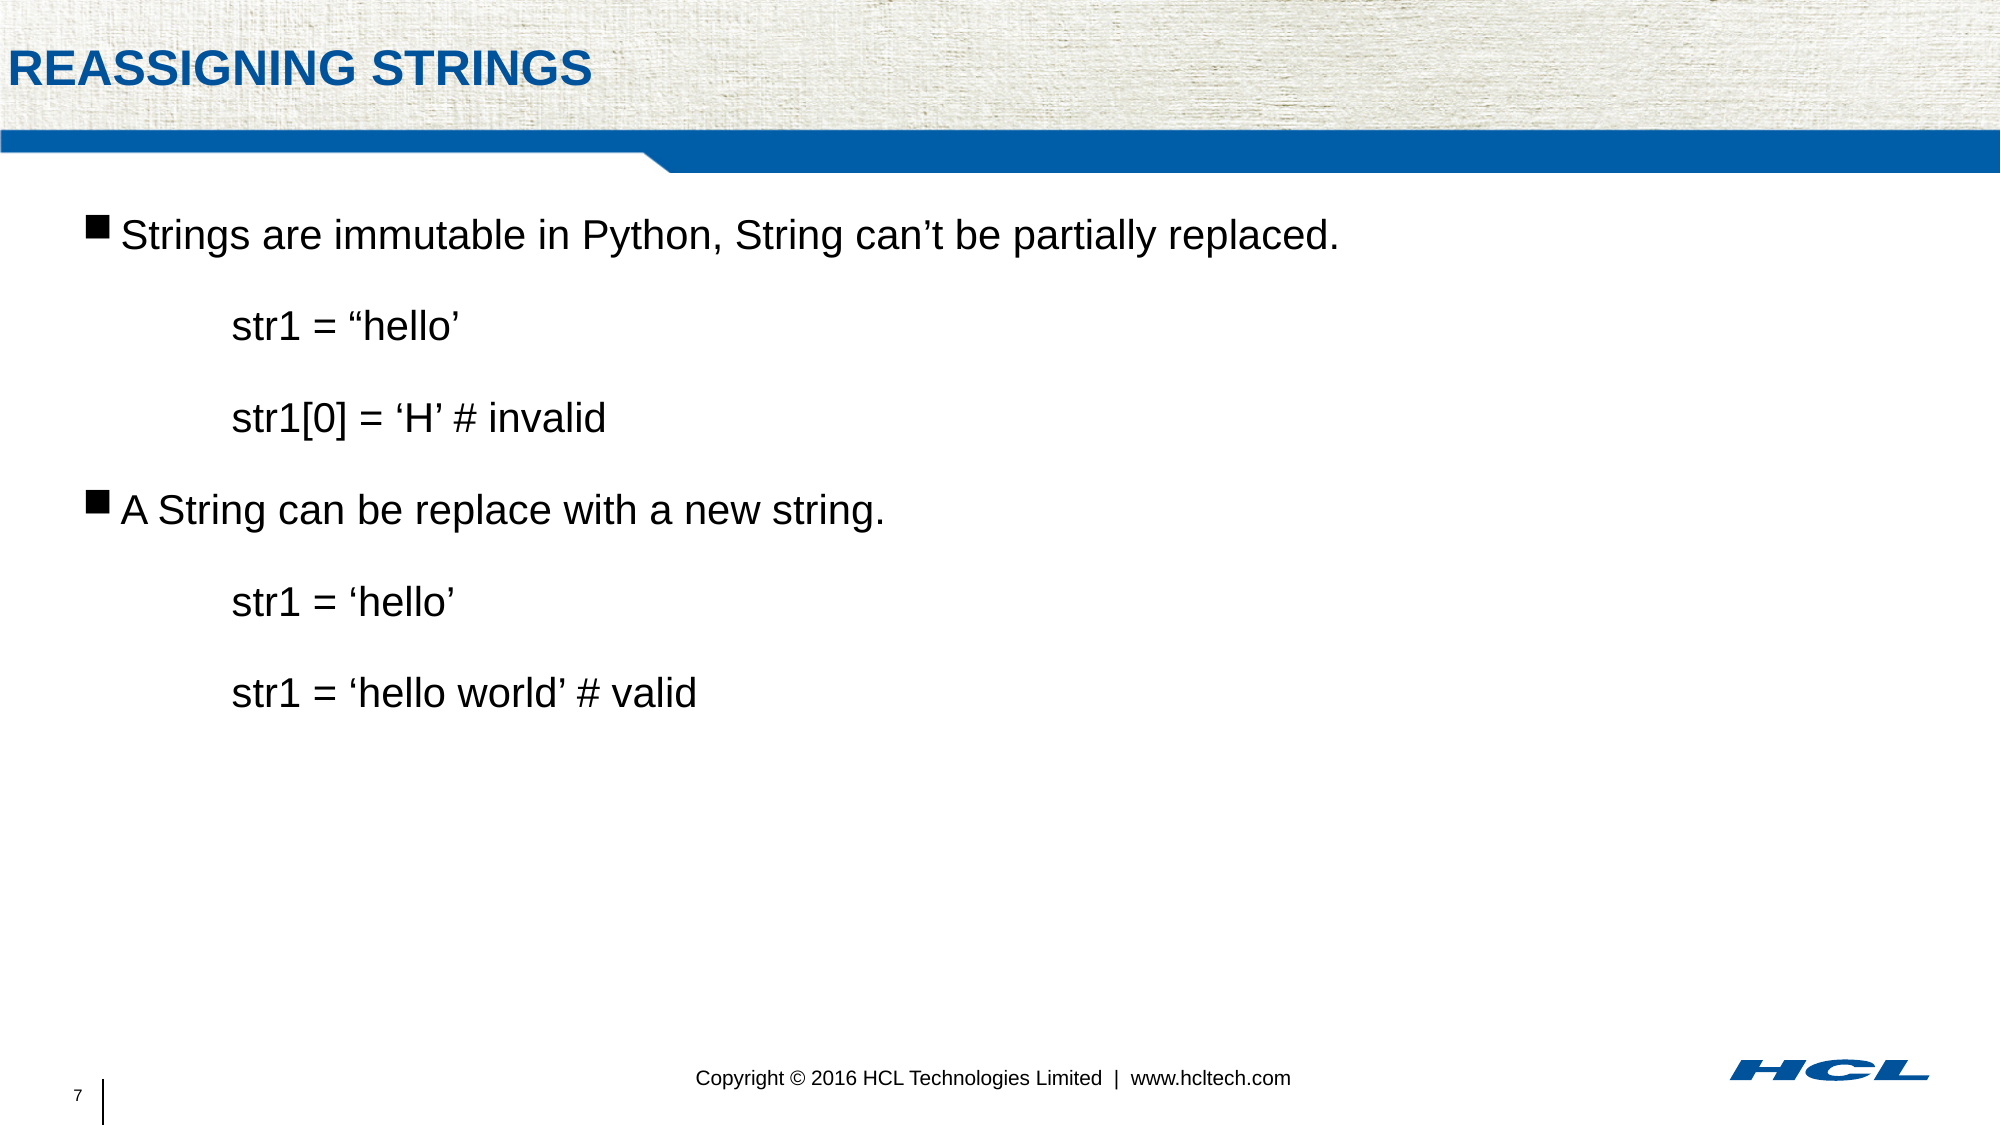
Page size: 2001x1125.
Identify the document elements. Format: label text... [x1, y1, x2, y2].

list Strings are immutable in Python, String can’t be partially replaced. str1 = “hello’ str1[0] = ‘H’ # invalid A String can be replace with a new string. str1 = ‘hello’ str1 = ‘hello world’ # valid [66, 200, 1934, 943]
title Reassigning Strings [0, 4, 1867, 128]
picture [0, 0, 2000, 173]
